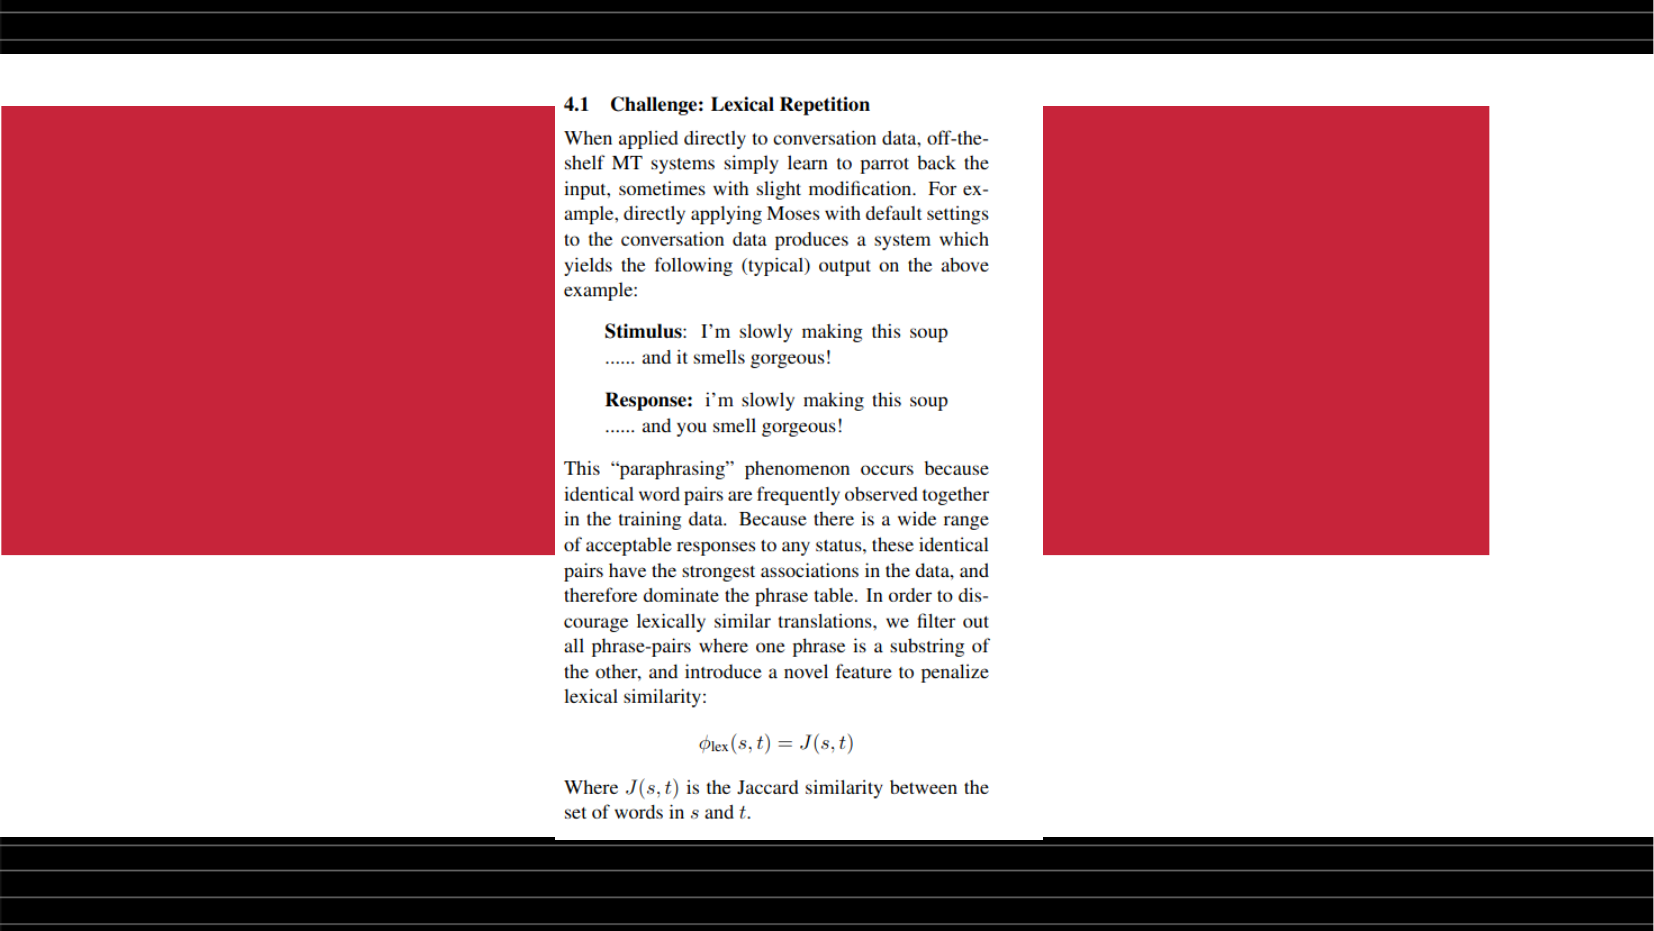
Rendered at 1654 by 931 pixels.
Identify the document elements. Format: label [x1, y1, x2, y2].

text_box [1046, 106, 1490, 556]
picture [0, 74, 1654, 931]
picture [0, 0, 1654, 54]
text_box [1, 106, 549, 556]
